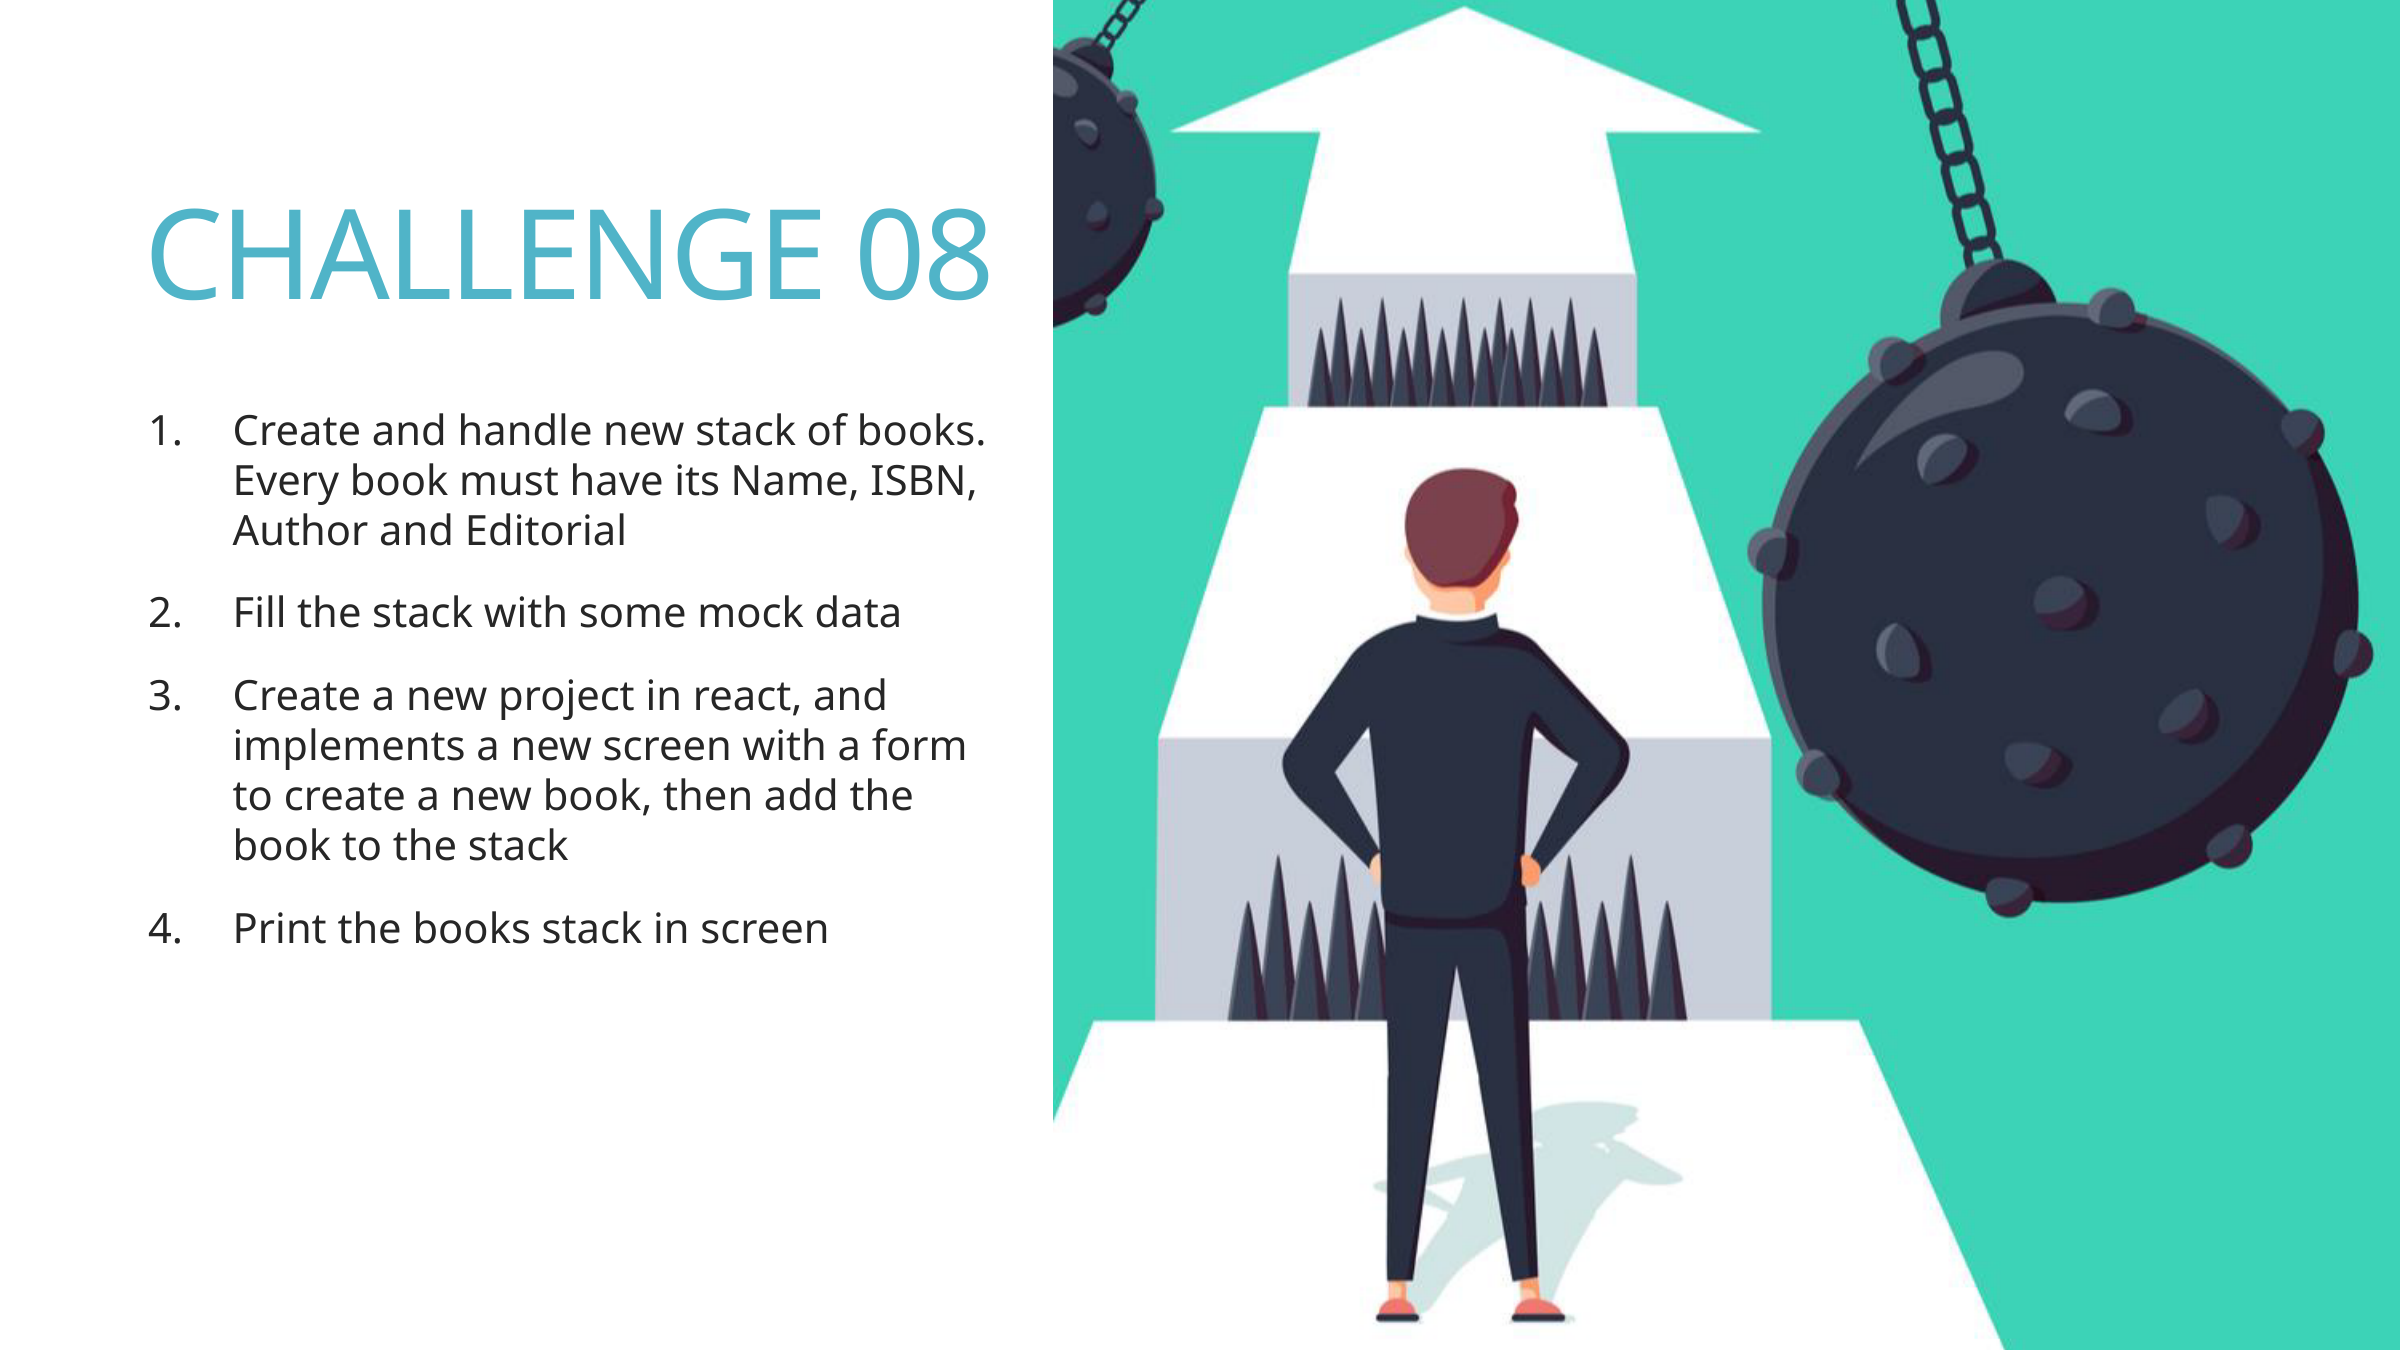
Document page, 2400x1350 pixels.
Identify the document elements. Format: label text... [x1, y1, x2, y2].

list Create and handle new stack of books. Every book must have its Name, ISBN, Author and Editorial Fill the stack with some mock data Create a new project in react, and implements a new screen with a form to create a new book, then add the book to the stack Print the books stack in screen [133, 396, 1025, 1138]
picture [1052, 0, 2400, 1350]
title CHALLENGE 08 [129, 98, 1052, 425]
